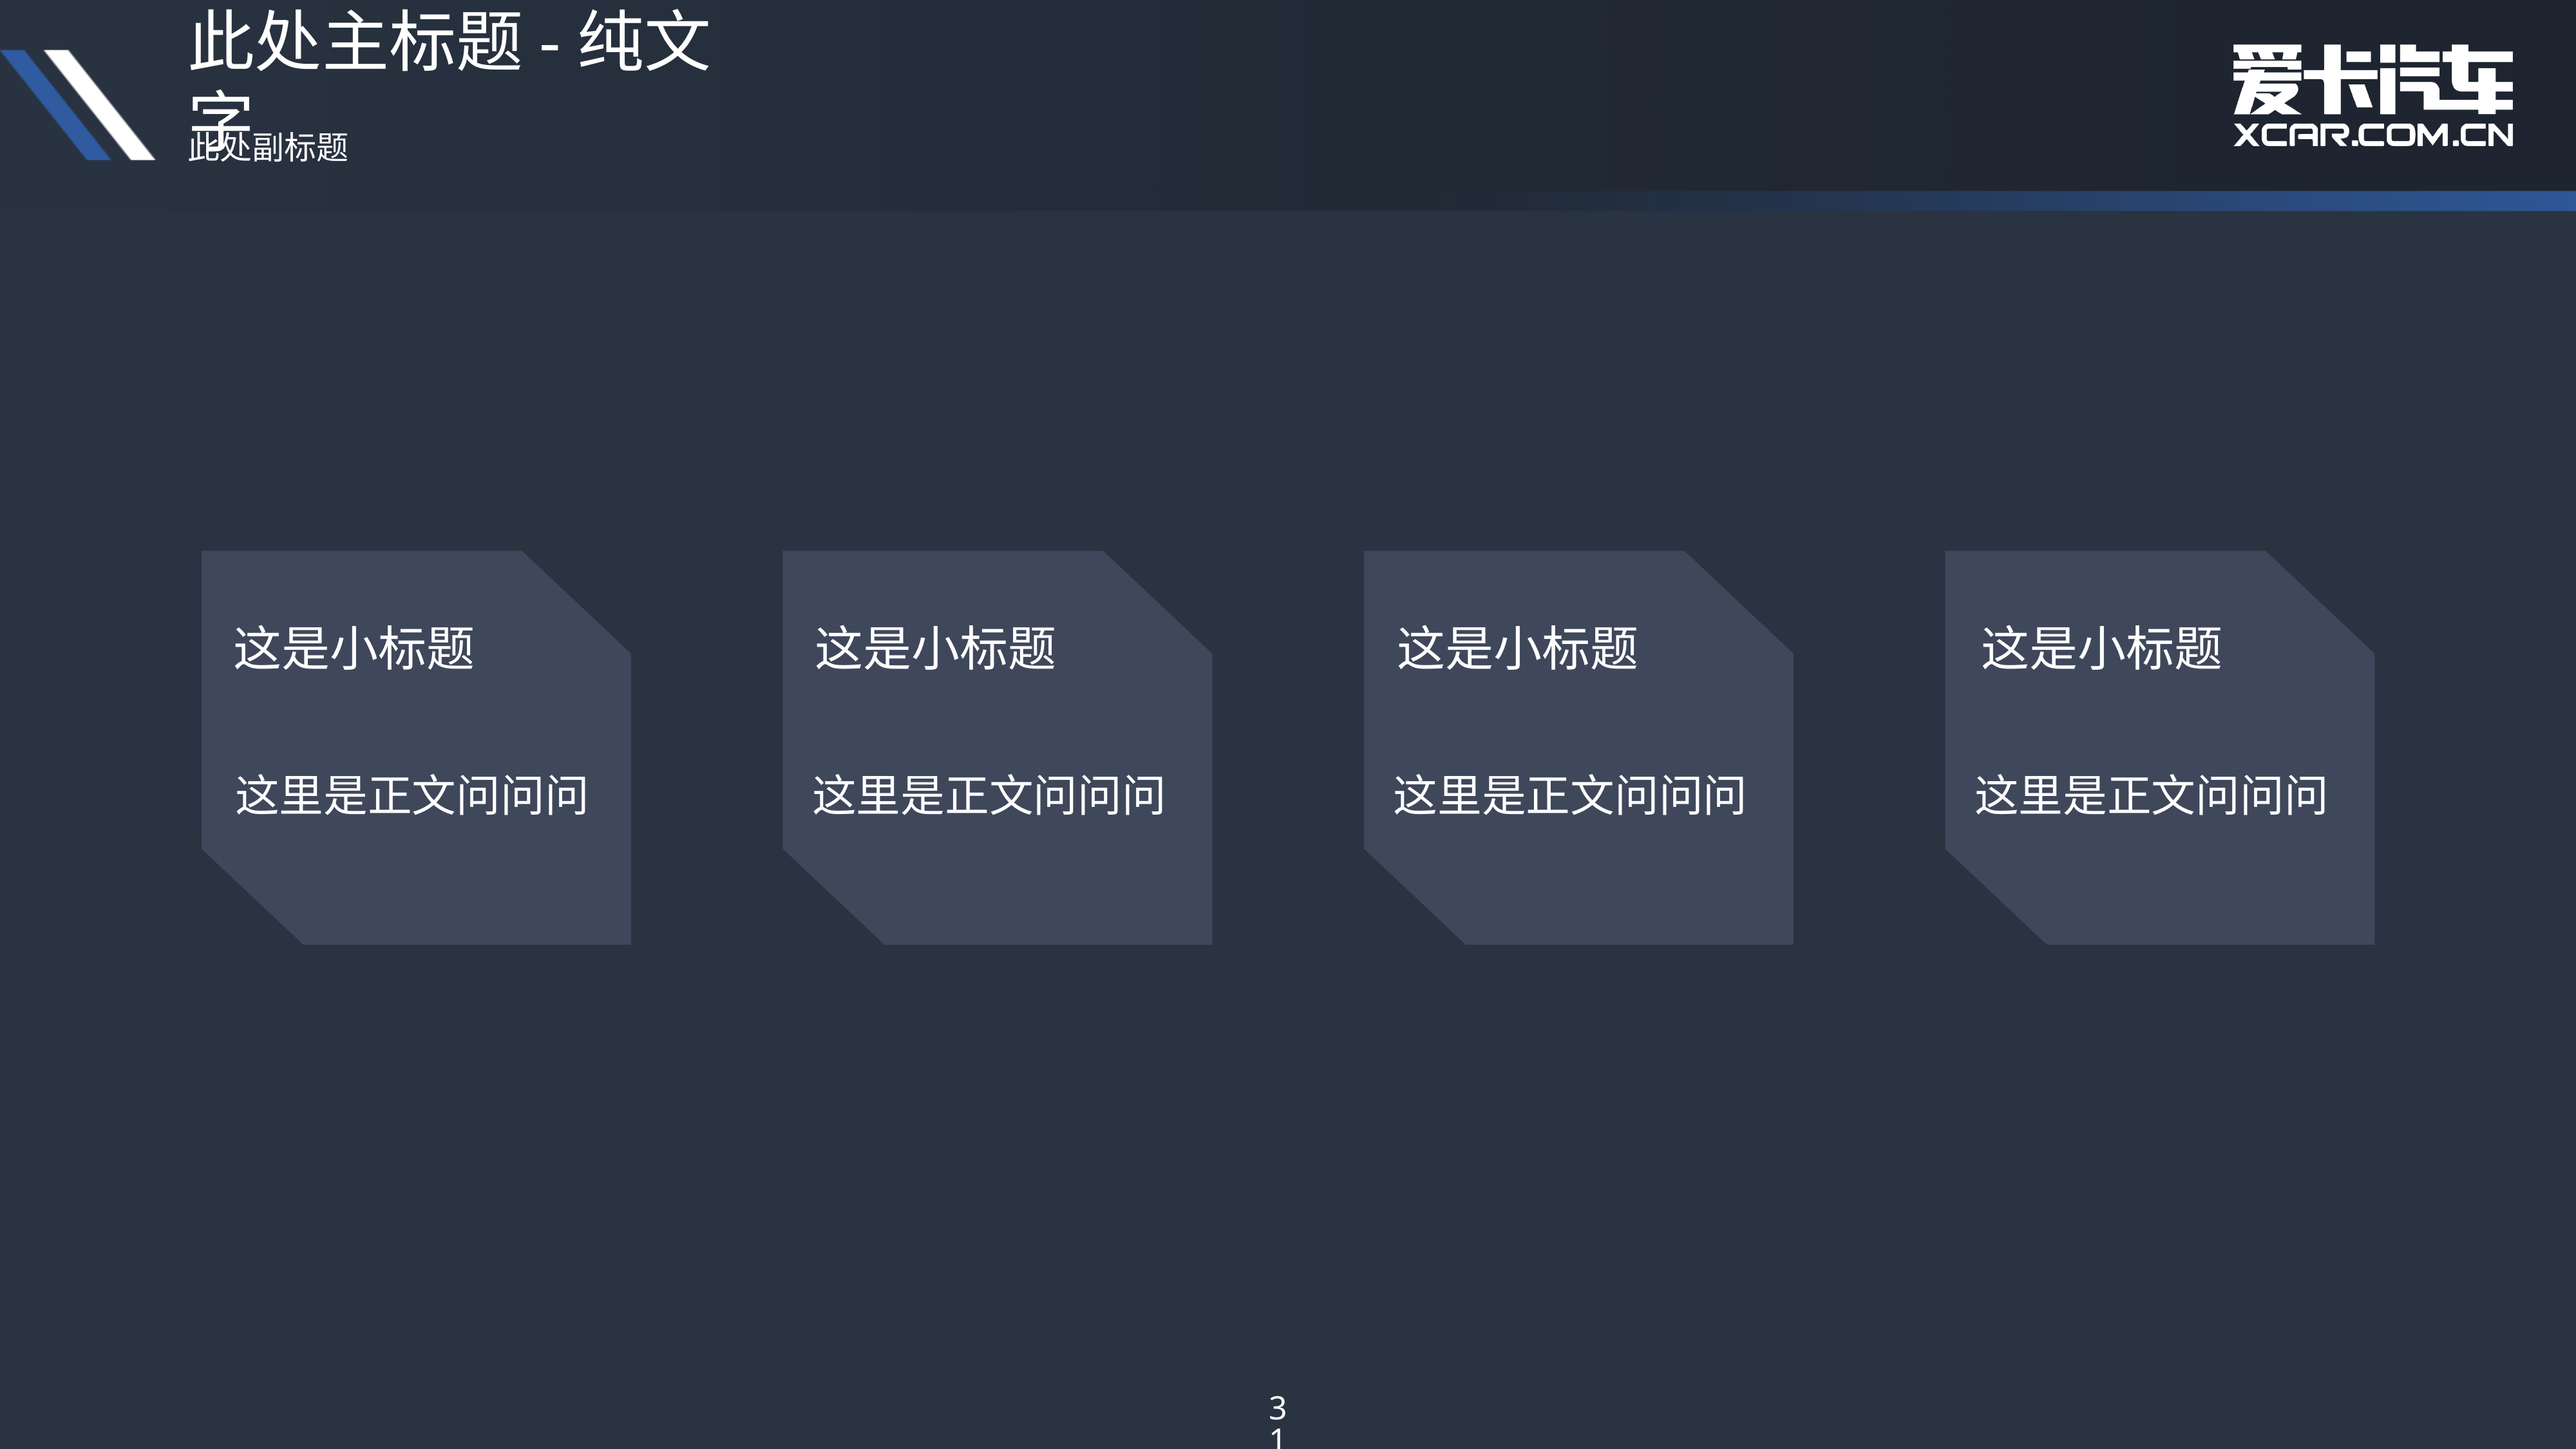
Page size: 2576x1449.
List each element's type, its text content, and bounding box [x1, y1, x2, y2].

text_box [1857, 457, 2446, 1030]
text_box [695, 457, 1276, 1030]
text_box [114, 457, 695, 1030]
list 此处主标题-纯文字 [182, 26, 772, 132]
picture [0, 0, 2576, 1449]
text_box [1276, 457, 1857, 1030]
slide_number 31 [1263, 1381, 1311, 1432]
list 此处副标题 [182, 118, 356, 175]
